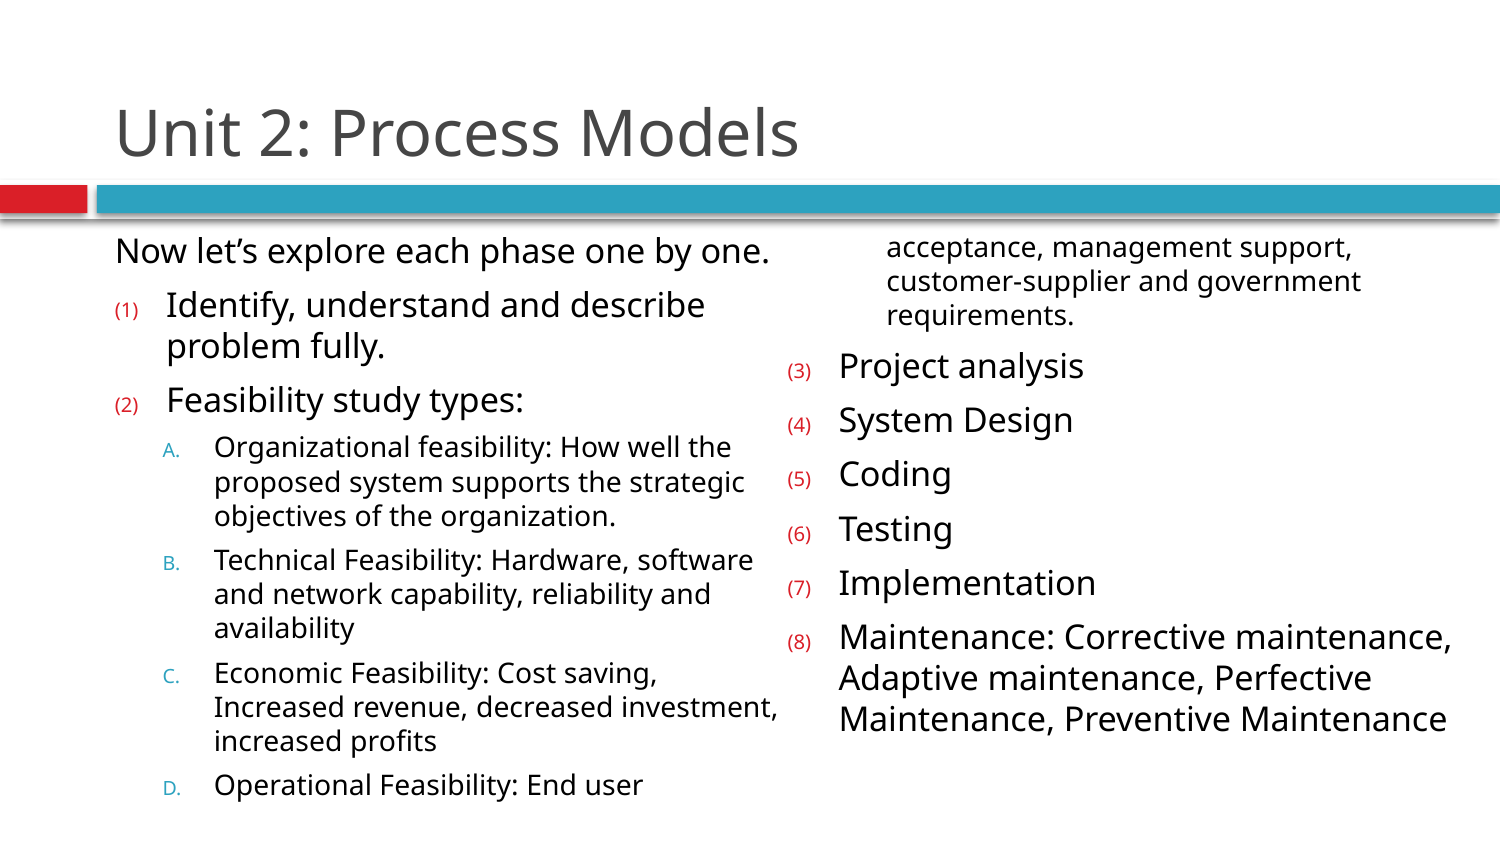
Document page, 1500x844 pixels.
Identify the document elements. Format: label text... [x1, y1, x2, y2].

title Unit 2: Process Models [99, 46, 1438, 177]
list Now let’s explore each phase one by one. Identify, understand and describe problem fully. Feasibility study types: Organizational feasibility: How well the proposed system supports the strategic objectives of the organization. Technical Feasibility: Hardware, software and network capability, reliability and availability Economic Feasibility: Cost saving, Increased revenue, decreased investment, increased profits Operational Feasibility: End user acceptance, management support, customer-supplier and government requirements. Project analysis System Design Coding Testing Implementation Maintenance: Corrective maintenance, Adaptive maintenance, Perfective Maintenance, Preventive Maintenance [99, 221, 1475, 810]
